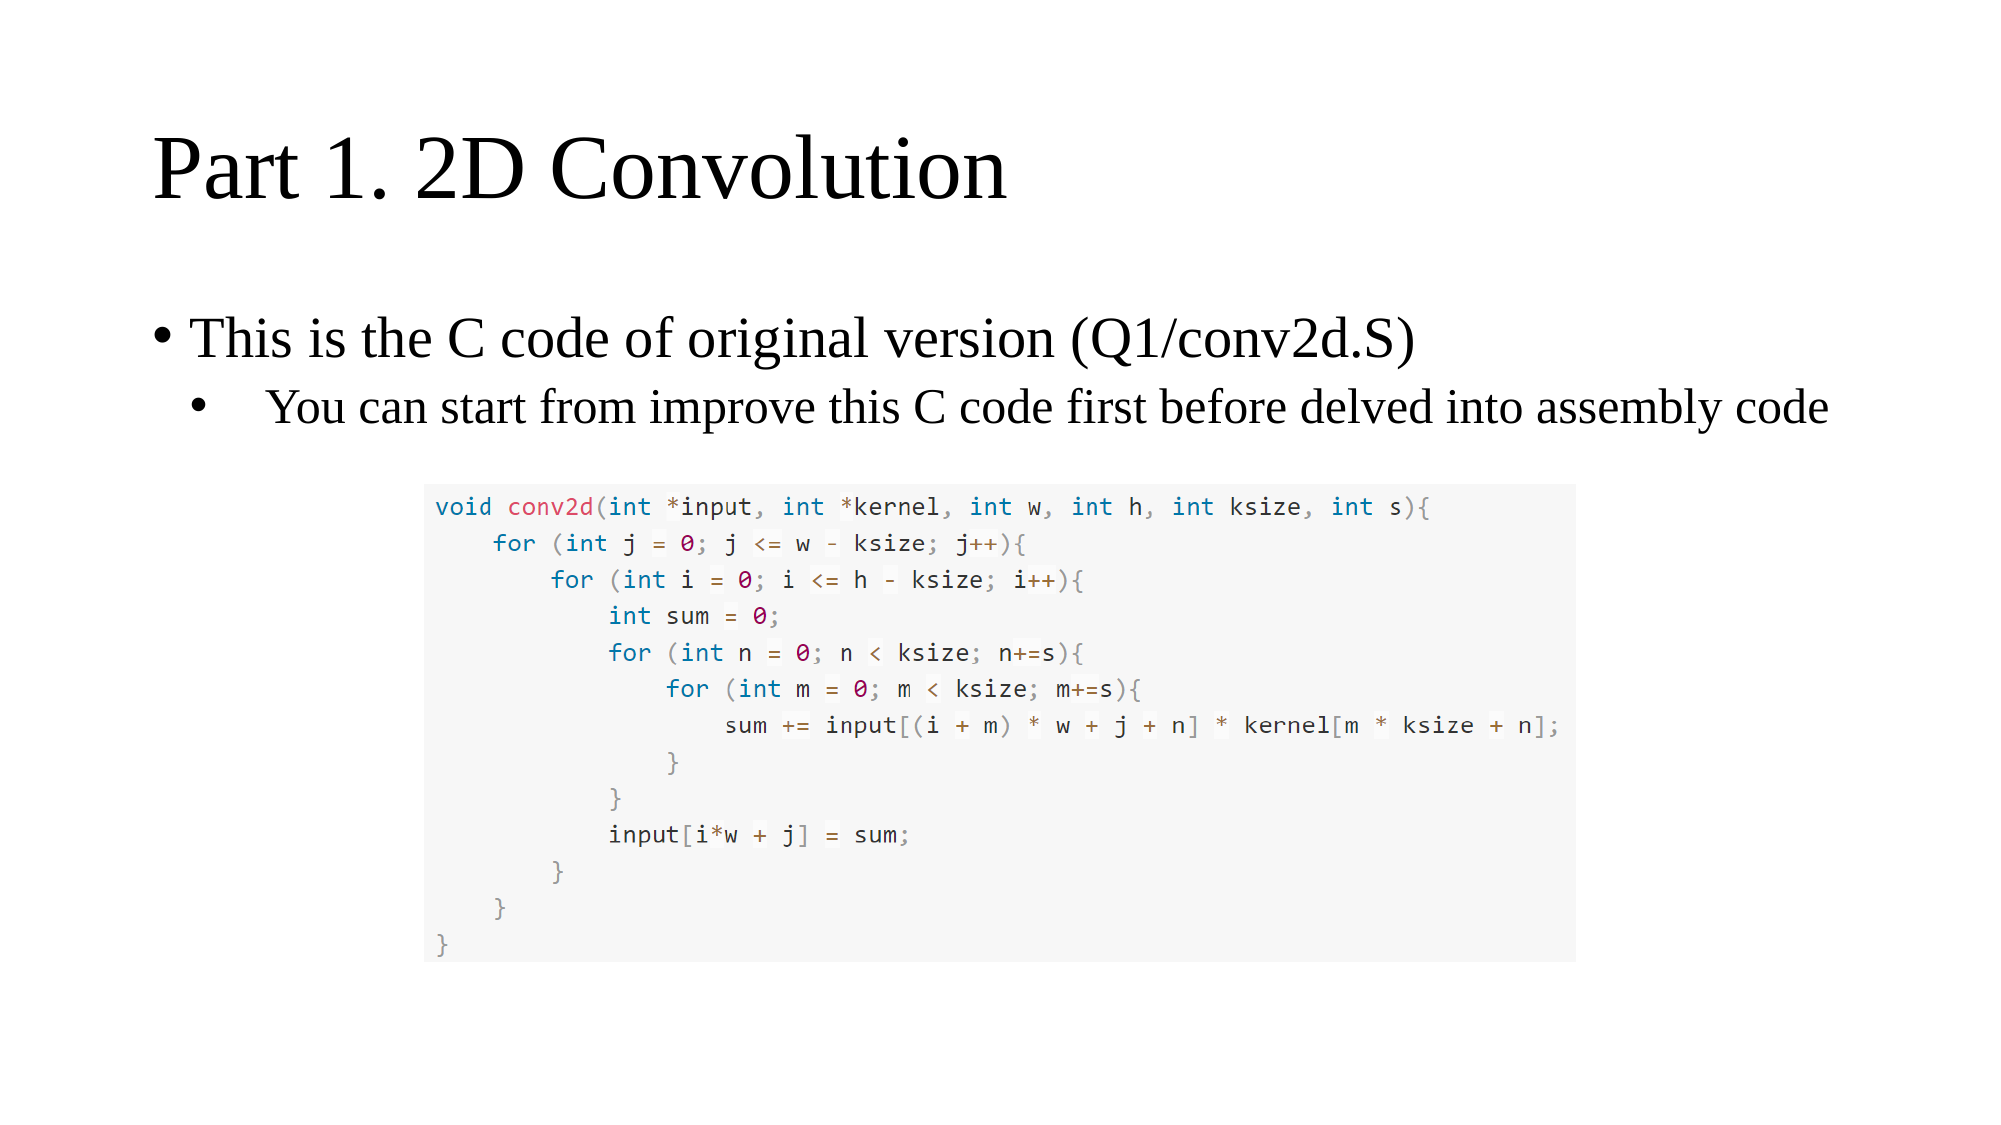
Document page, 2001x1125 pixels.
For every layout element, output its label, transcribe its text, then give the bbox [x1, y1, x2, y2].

title Part 1. 2D Convolution [137, 59, 1863, 278]
list This is the C code of original version (Q1/conv2d.S) You can start from improve this C code first before delved into assembly code [137, 299, 1863, 1014]
picture [424, 483, 1576, 963]
